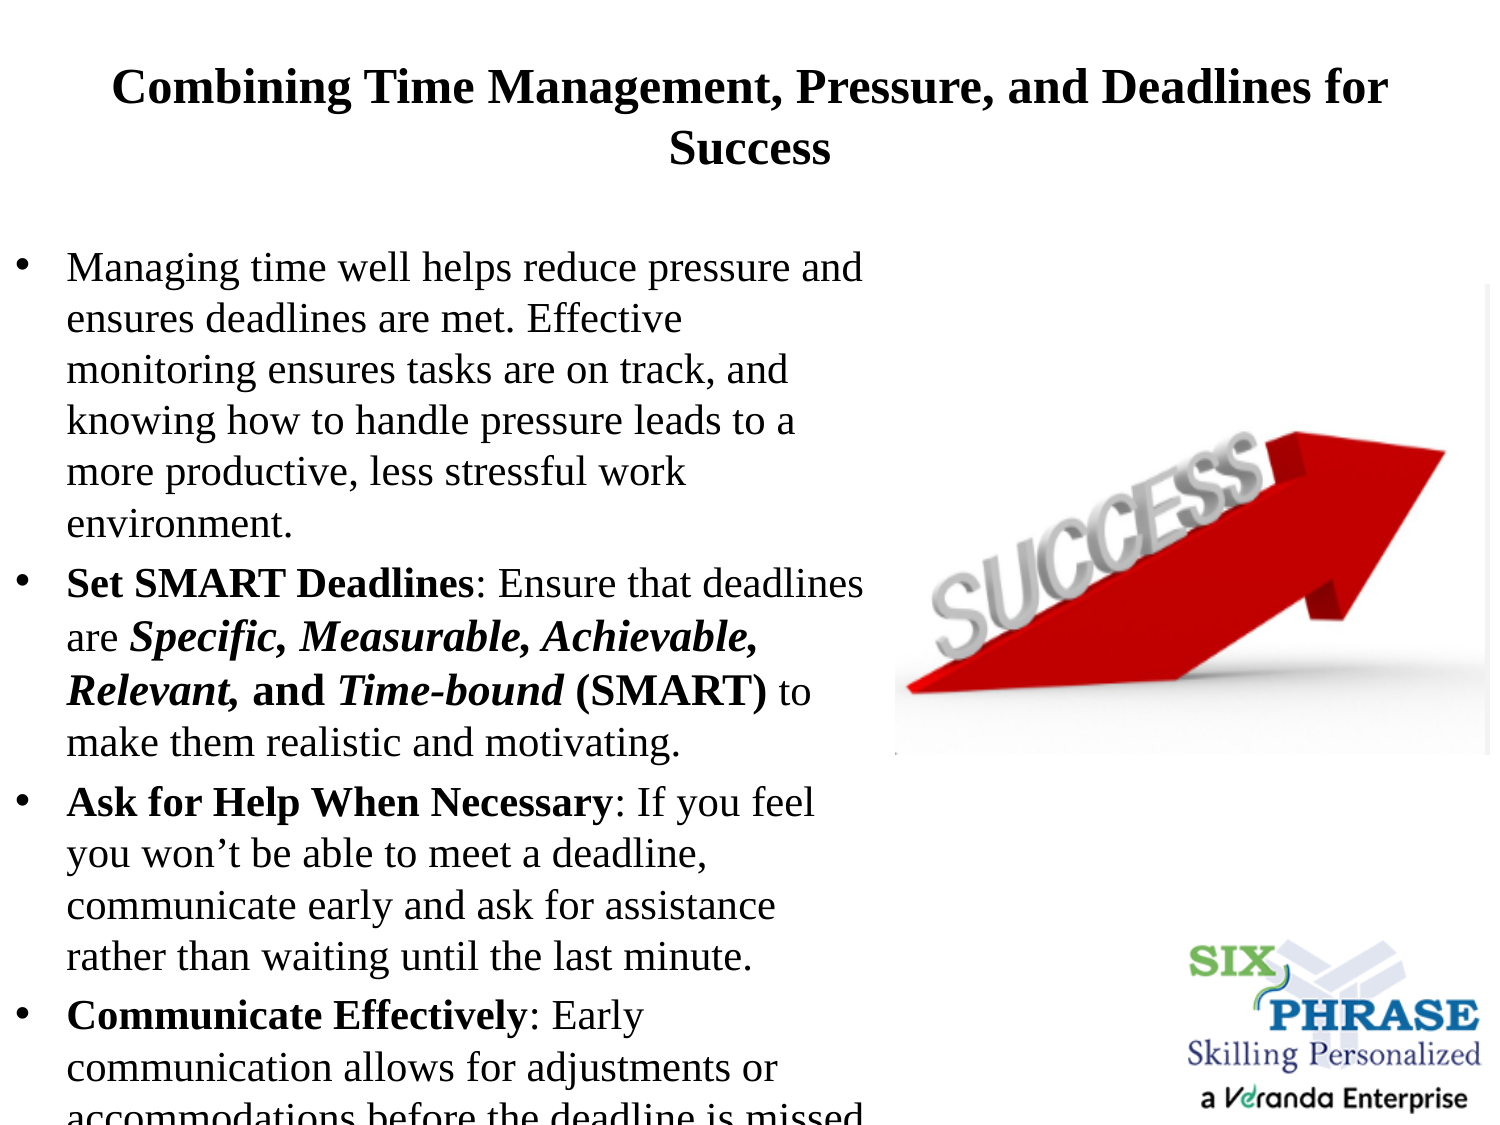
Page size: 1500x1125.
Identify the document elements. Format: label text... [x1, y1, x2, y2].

picture [1171, 924, 1500, 1125]
picture [895, 284, 1490, 755]
title Combining Time Management, Pressure, and Deadlines for Success [75, 45, 1425, 183]
list Managing time well helps reduce pressure and ensures deadlines are met. Effective monitoring ensures tasks are on track, and knowing how to handle pressure leads to a more productive, less stressful work environment. Set SMART Deadlines: Ensure that deadlines are Specific, Measurable, Achievable, Relevant, and Time-bound (SMART) to make them realistic and motivating. Ask for Help When Necessary: If you feel you won’t be able to meet a deadline, communicate early and ask for assistance rather than waiting until the last minute. Communicate Effectively: Early communication allows for adjustments or accommodations before the deadline is missed. [0, 230, 896, 1125]
